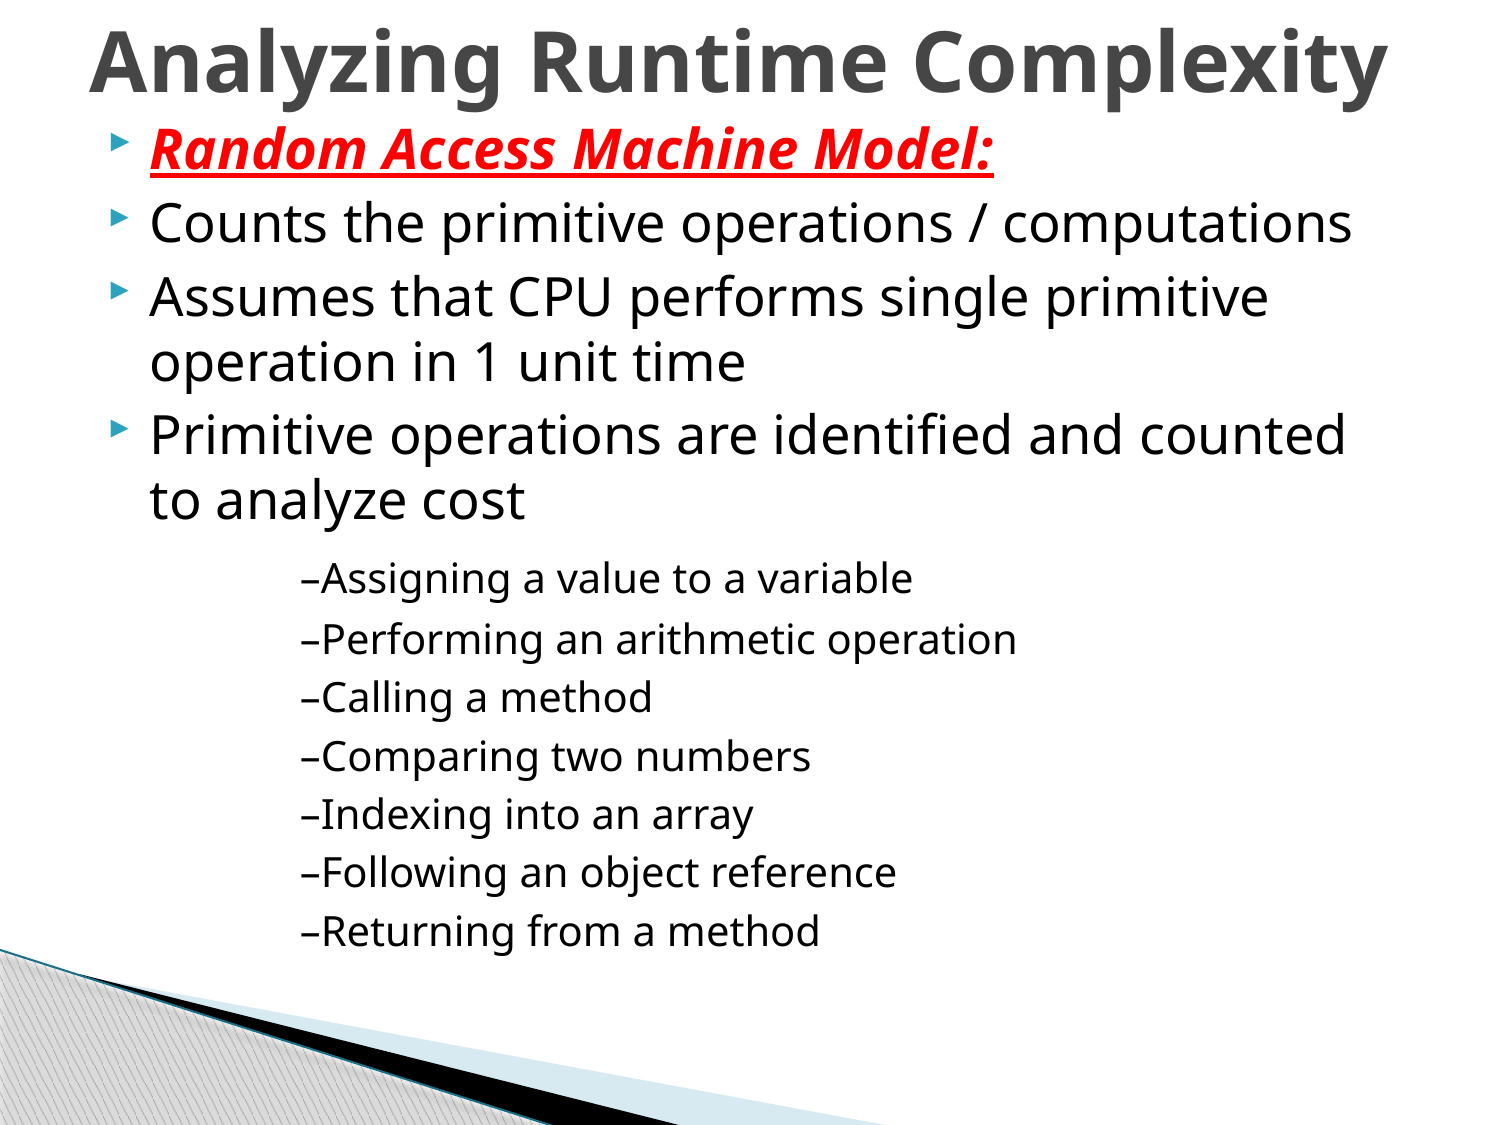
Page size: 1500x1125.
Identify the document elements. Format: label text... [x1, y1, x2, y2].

title Analyzing Runtime Complexity [75, 0, 1425, 118]
list Random Access Machine Model: Counts the primitive operations / computations Assumes that CPU performs single primitive operation in 1 unit time Primitive operations are identified and counted to analyze cost –Assigning a value to a variable –Performing an arithmetic operation –Calling a method –Comparing two numbers –Indexing into an array –Following an object reference –Returning from a method [75, 118, 1425, 1005]
